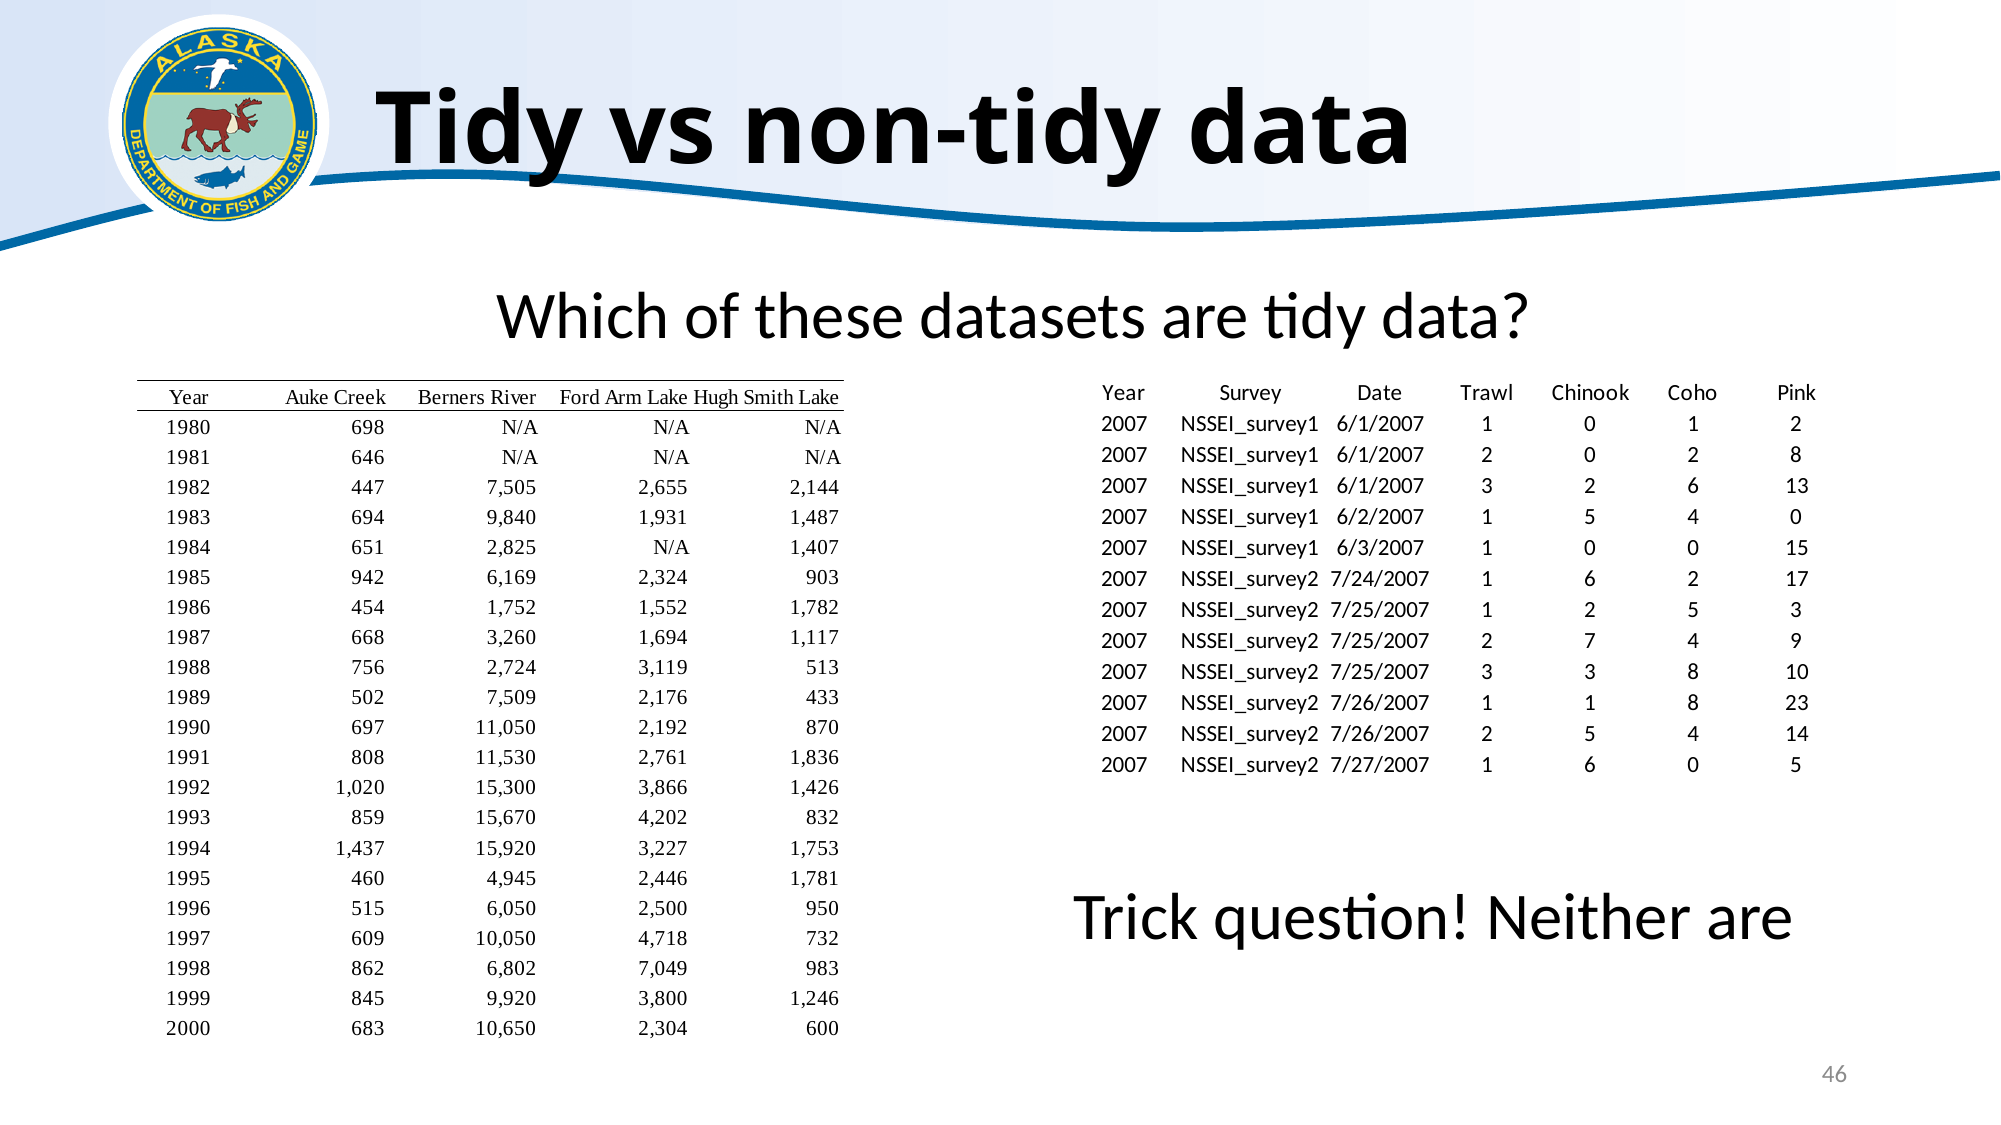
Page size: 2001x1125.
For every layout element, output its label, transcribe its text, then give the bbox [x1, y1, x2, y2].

text_box Which of these datasets are tidy data? [448, 264, 1581, 360]
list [137, 380, 845, 1043]
text_box Trick question! Neither are [867, 865, 2000, 961]
picture [30, 14, 408, 232]
picture [1071, 380, 1849, 785]
title Tidy vs non-tidy data [359, 30, 1863, 232]
slide_number 46 [1412, 1042, 1863, 1103]
